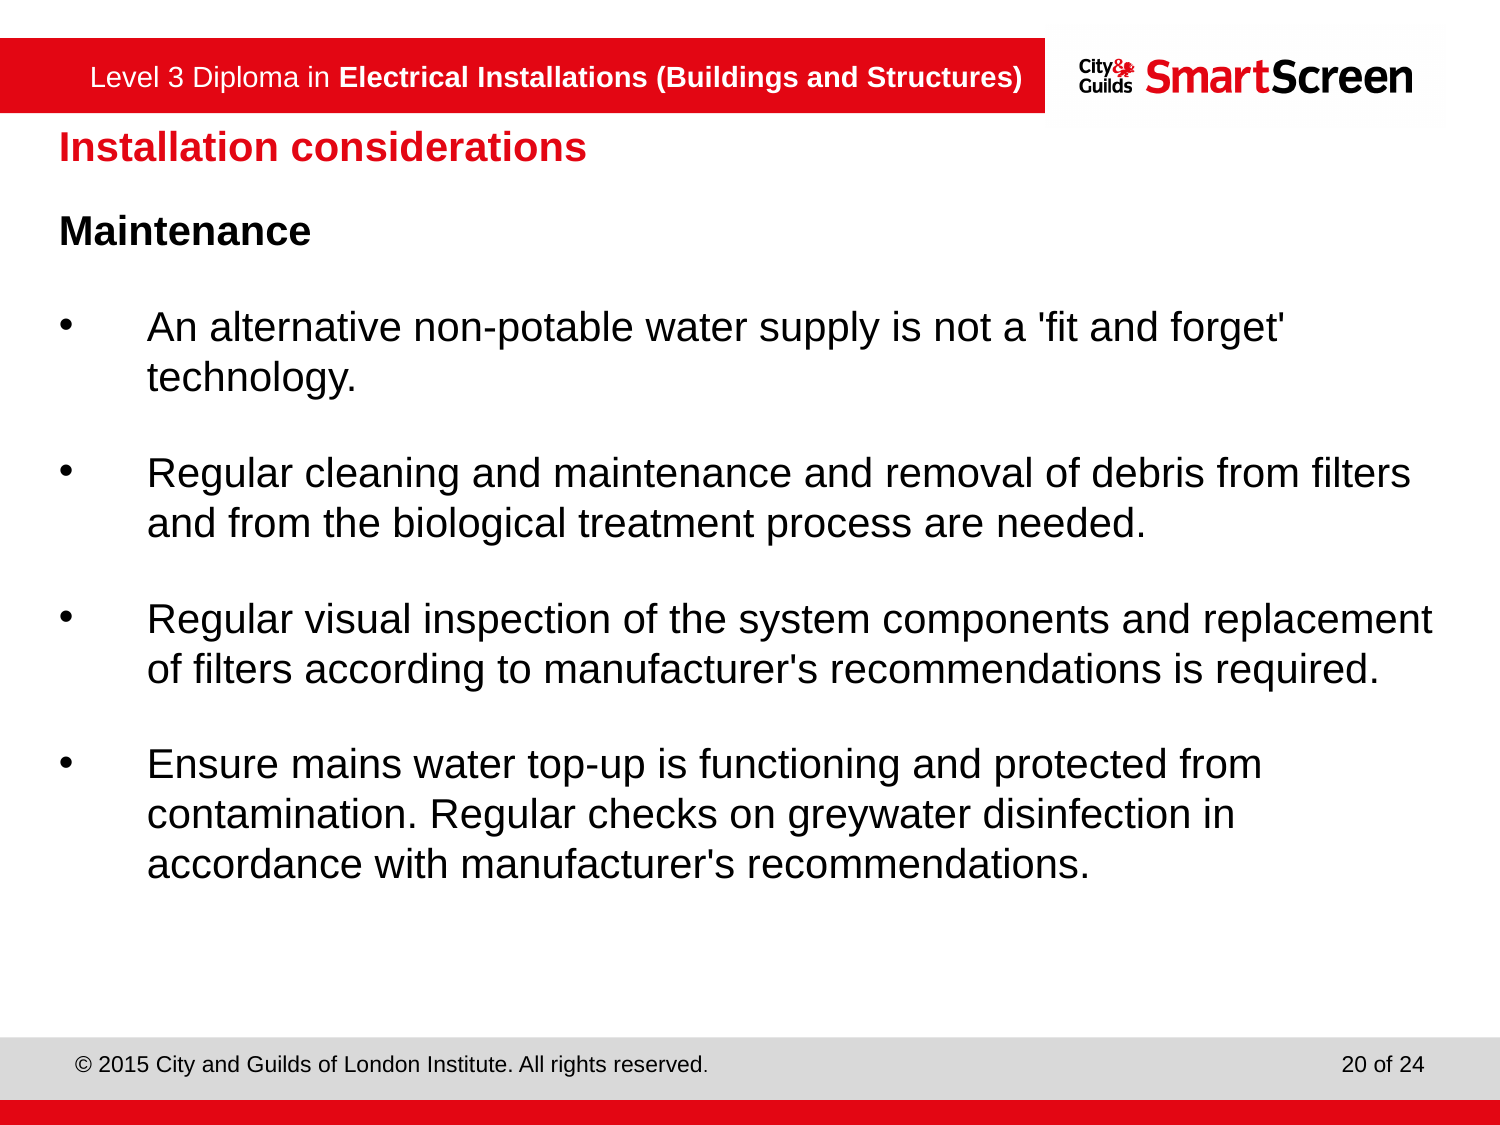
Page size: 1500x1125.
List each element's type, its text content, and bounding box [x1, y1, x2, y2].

list Maintenance An alternative non-potable water supply is not a 'fit and forget' technology. Regular cleaning and maintenance and removal of debris from filters and from the biological treatment process are needed. Regular visual inspection of the system components and replacement of filters according to manufacturer's recommendations is required. Ensure mains water top-up is functioning and protected from contamination. Regular checks on greywater disinfection in accordance with manufacturer's recommendations. [0, 196, 1500, 977]
title Installation considerations [0, 113, 1500, 177]
picture [1045, 24, 1446, 113]
